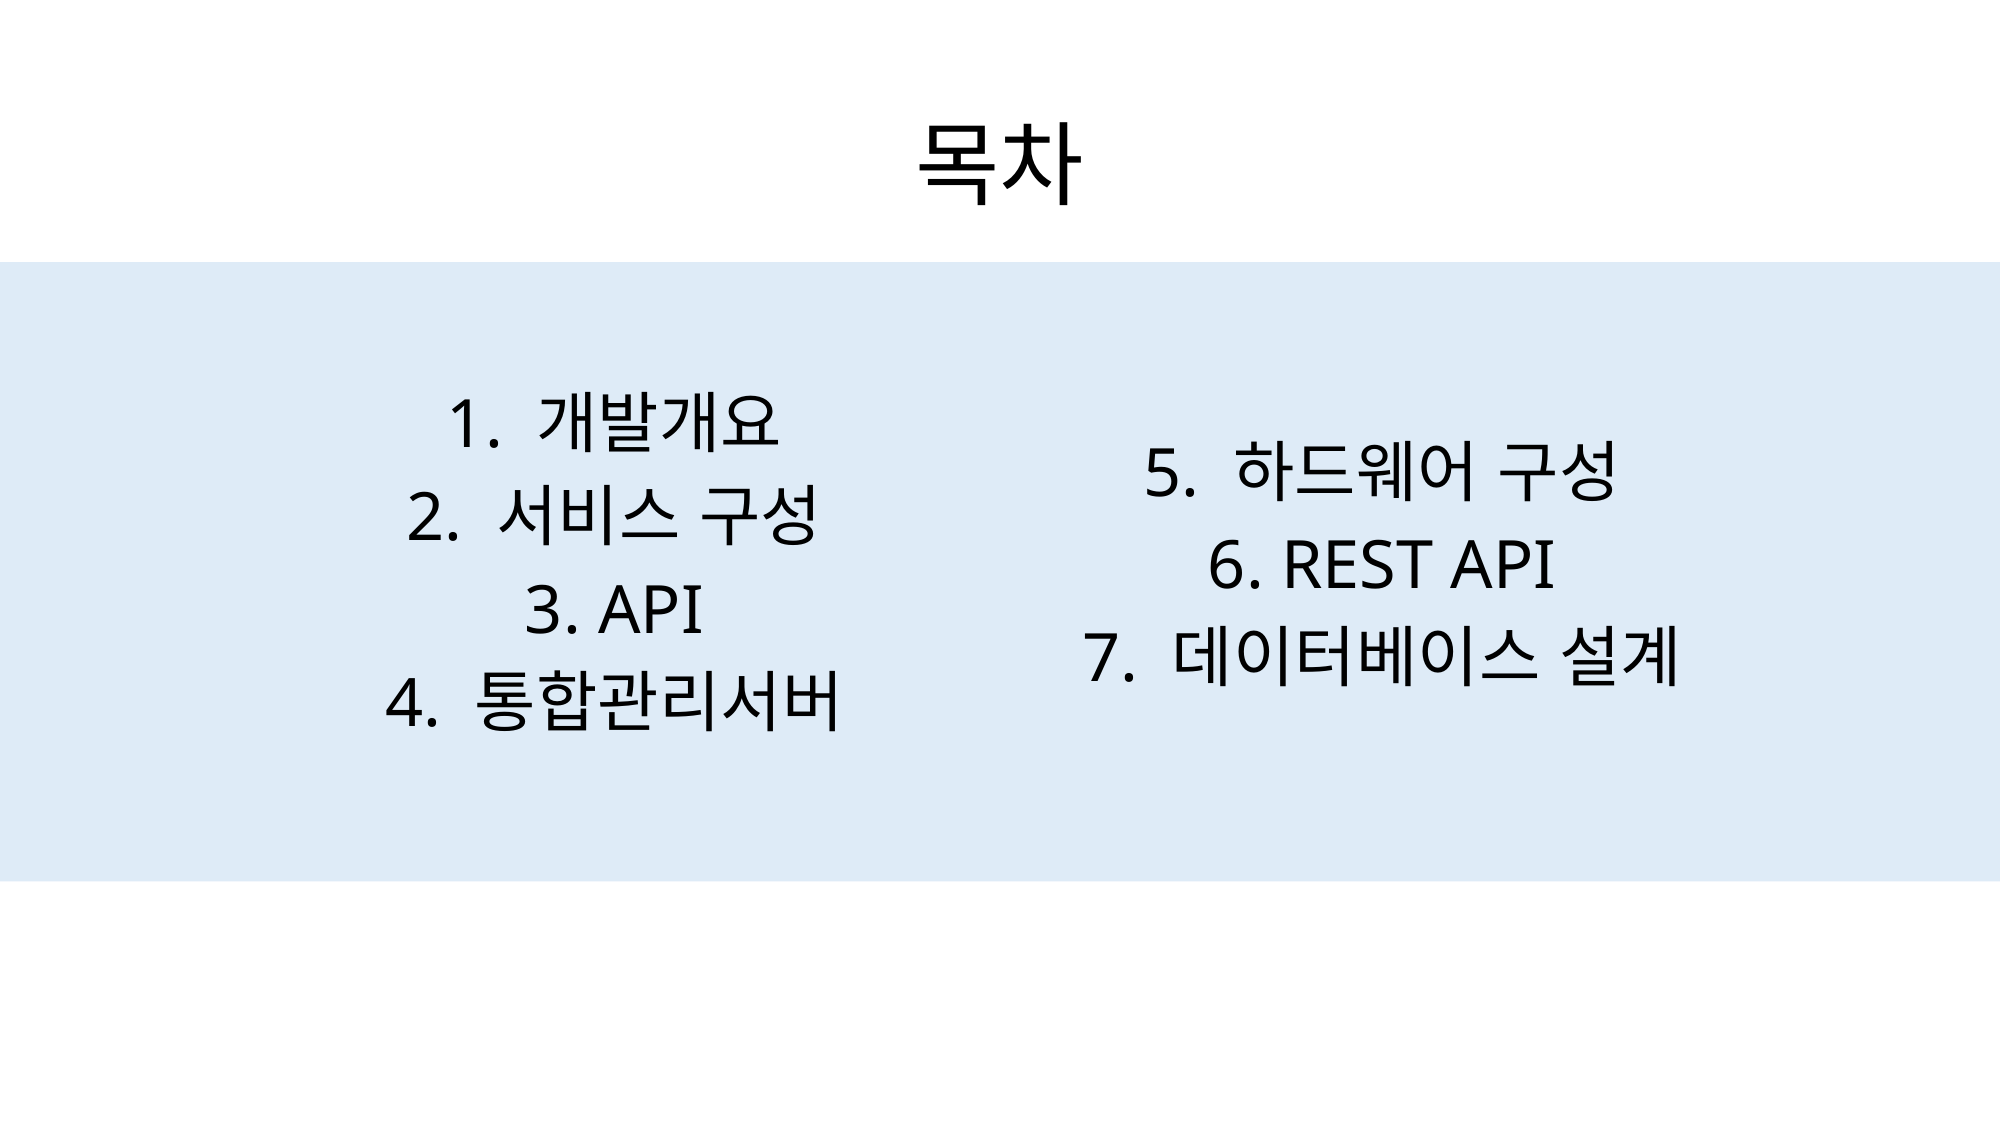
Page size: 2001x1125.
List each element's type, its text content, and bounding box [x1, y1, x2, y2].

list 1. 개발개요 2. 서비스 구성 3. API 4. 통합관리서버 [199, 382, 1031, 1096]
text_box [0, 261, 2000, 882]
text_box 5. 하드웨어 구성 6. REST API 7. 데이터베이스 설계 [966, 430, 1798, 1125]
title 목차 [137, 59, 1863, 278]
